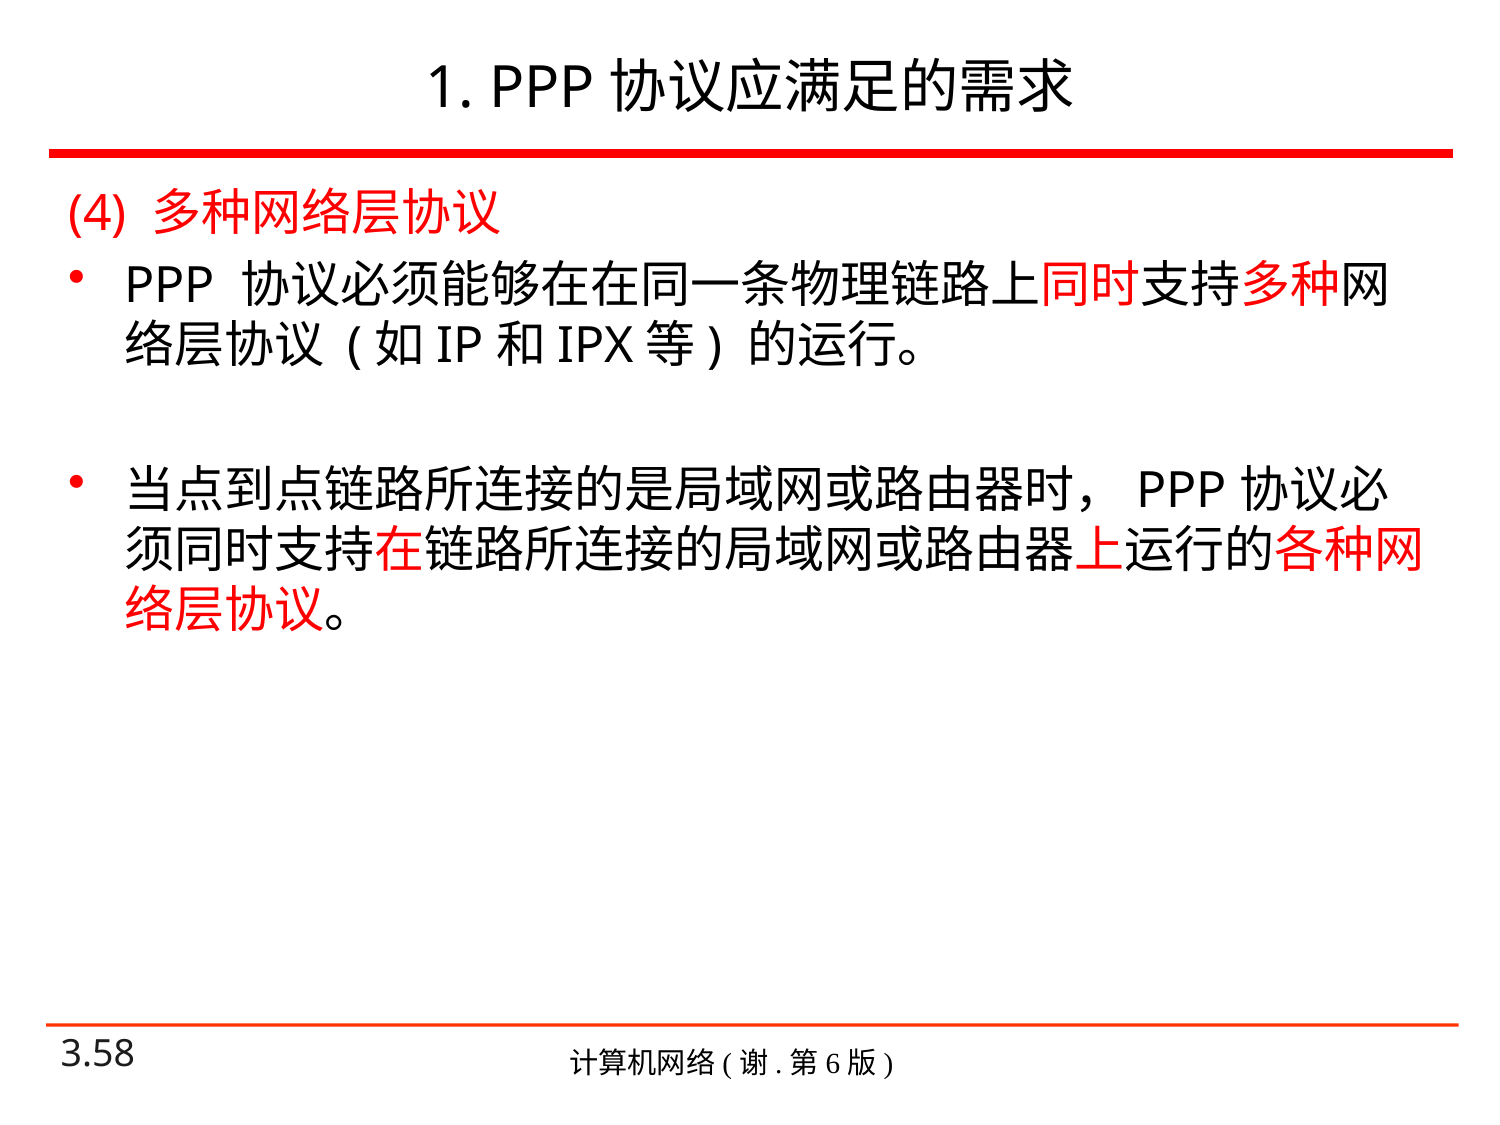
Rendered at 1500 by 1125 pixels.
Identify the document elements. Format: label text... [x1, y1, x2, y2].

title 1. PPP协议应满足的需求 [53, 30, 1447, 138]
list (4) 多种网络层协议 PPP 协议必须能够在在同一条物理链路上同时支持多种网络层协议 (如IP和IPX等) 的运行。 当点到点链路所连接的是局域网或路由器时，PPP协议必须同时支持在链路所连接的局域网或路由器上运行的各种网络层协议。 [52, 172, 1446, 1018]
